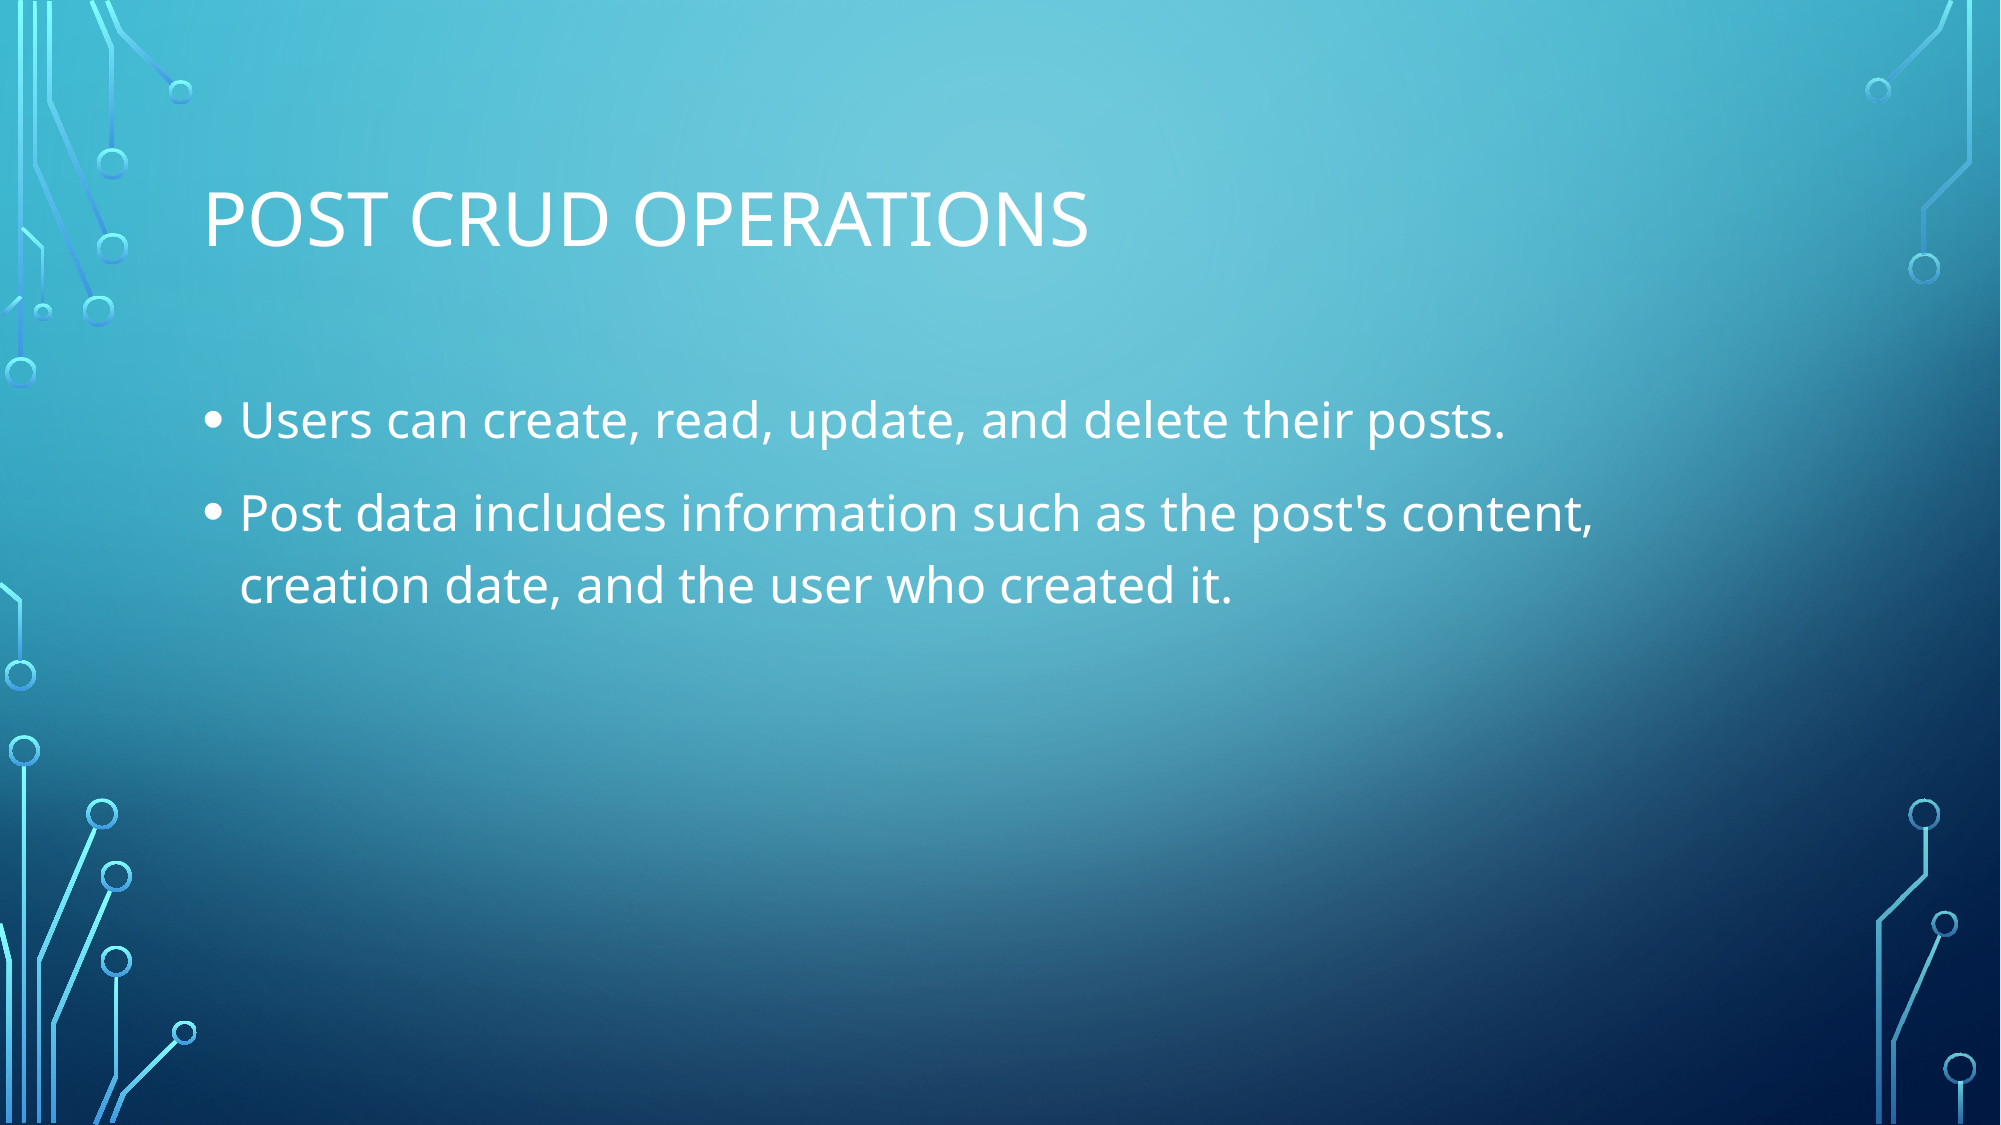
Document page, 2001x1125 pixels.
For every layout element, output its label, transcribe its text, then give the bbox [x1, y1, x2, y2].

title Post CRUD Operations [187, 101, 1813, 344]
list Users can create, read, update, and delete their posts. Post data includes information such as the post's content, creation date, and the user who created it. [187, 369, 1813, 950]
